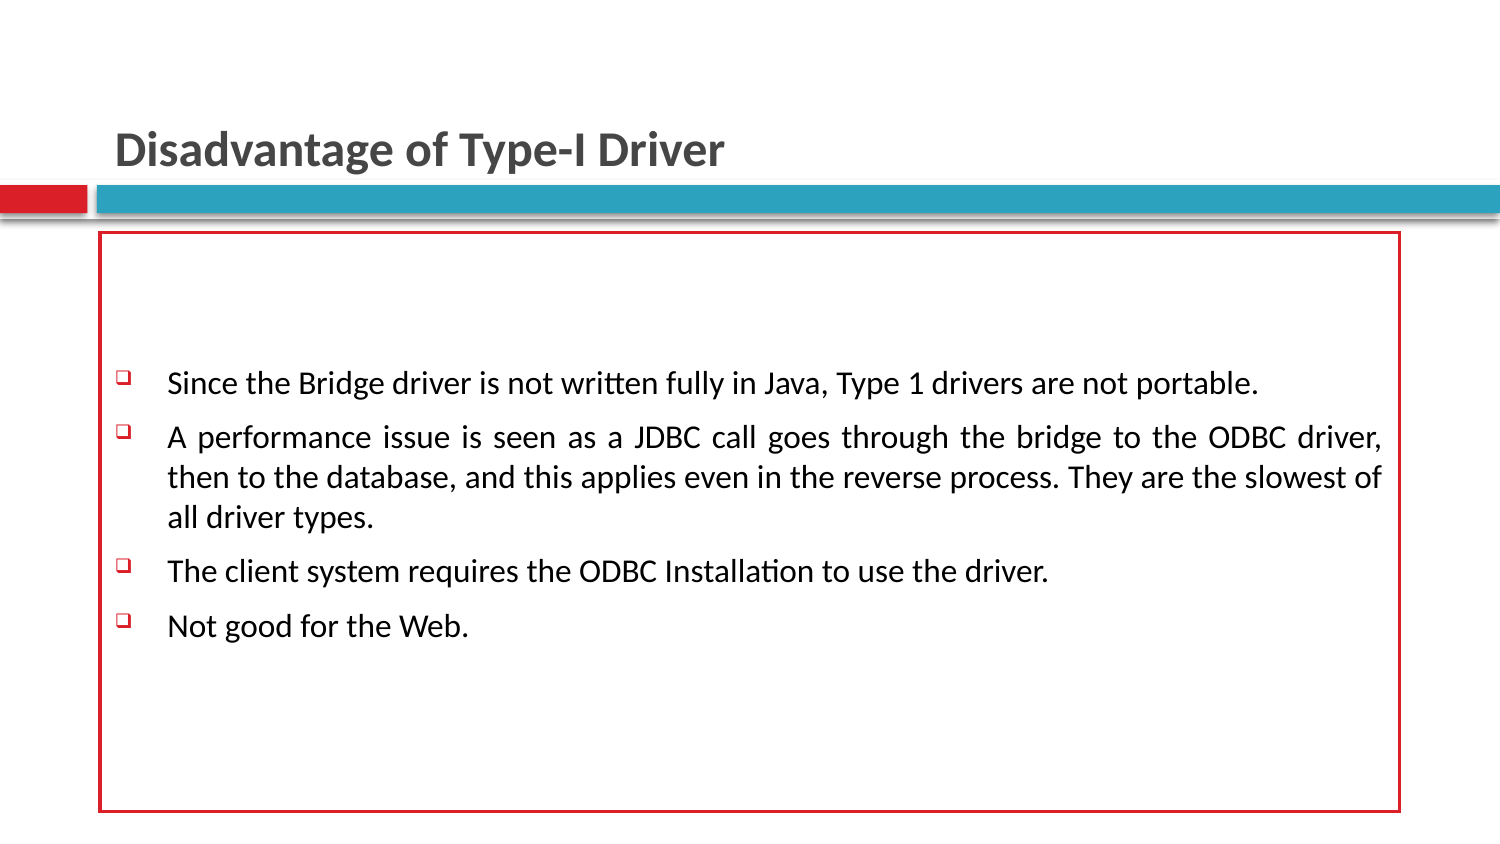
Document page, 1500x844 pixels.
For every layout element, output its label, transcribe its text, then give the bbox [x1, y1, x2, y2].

list Since the Bridge driver is not written fully in Java, Type 1 drivers are not portable. A performance issue is seen as a JDBC call goes through the bridge to the ODBC driver, then to the database, and this applies even in the reverse process. They are the slowest of all driver types. The client system requires the ODBC Installation to use the driver. Not good for the Web. [98, 231, 1401, 813]
title Disadvantage of Type-I Driver [99, 18, 1500, 185]
